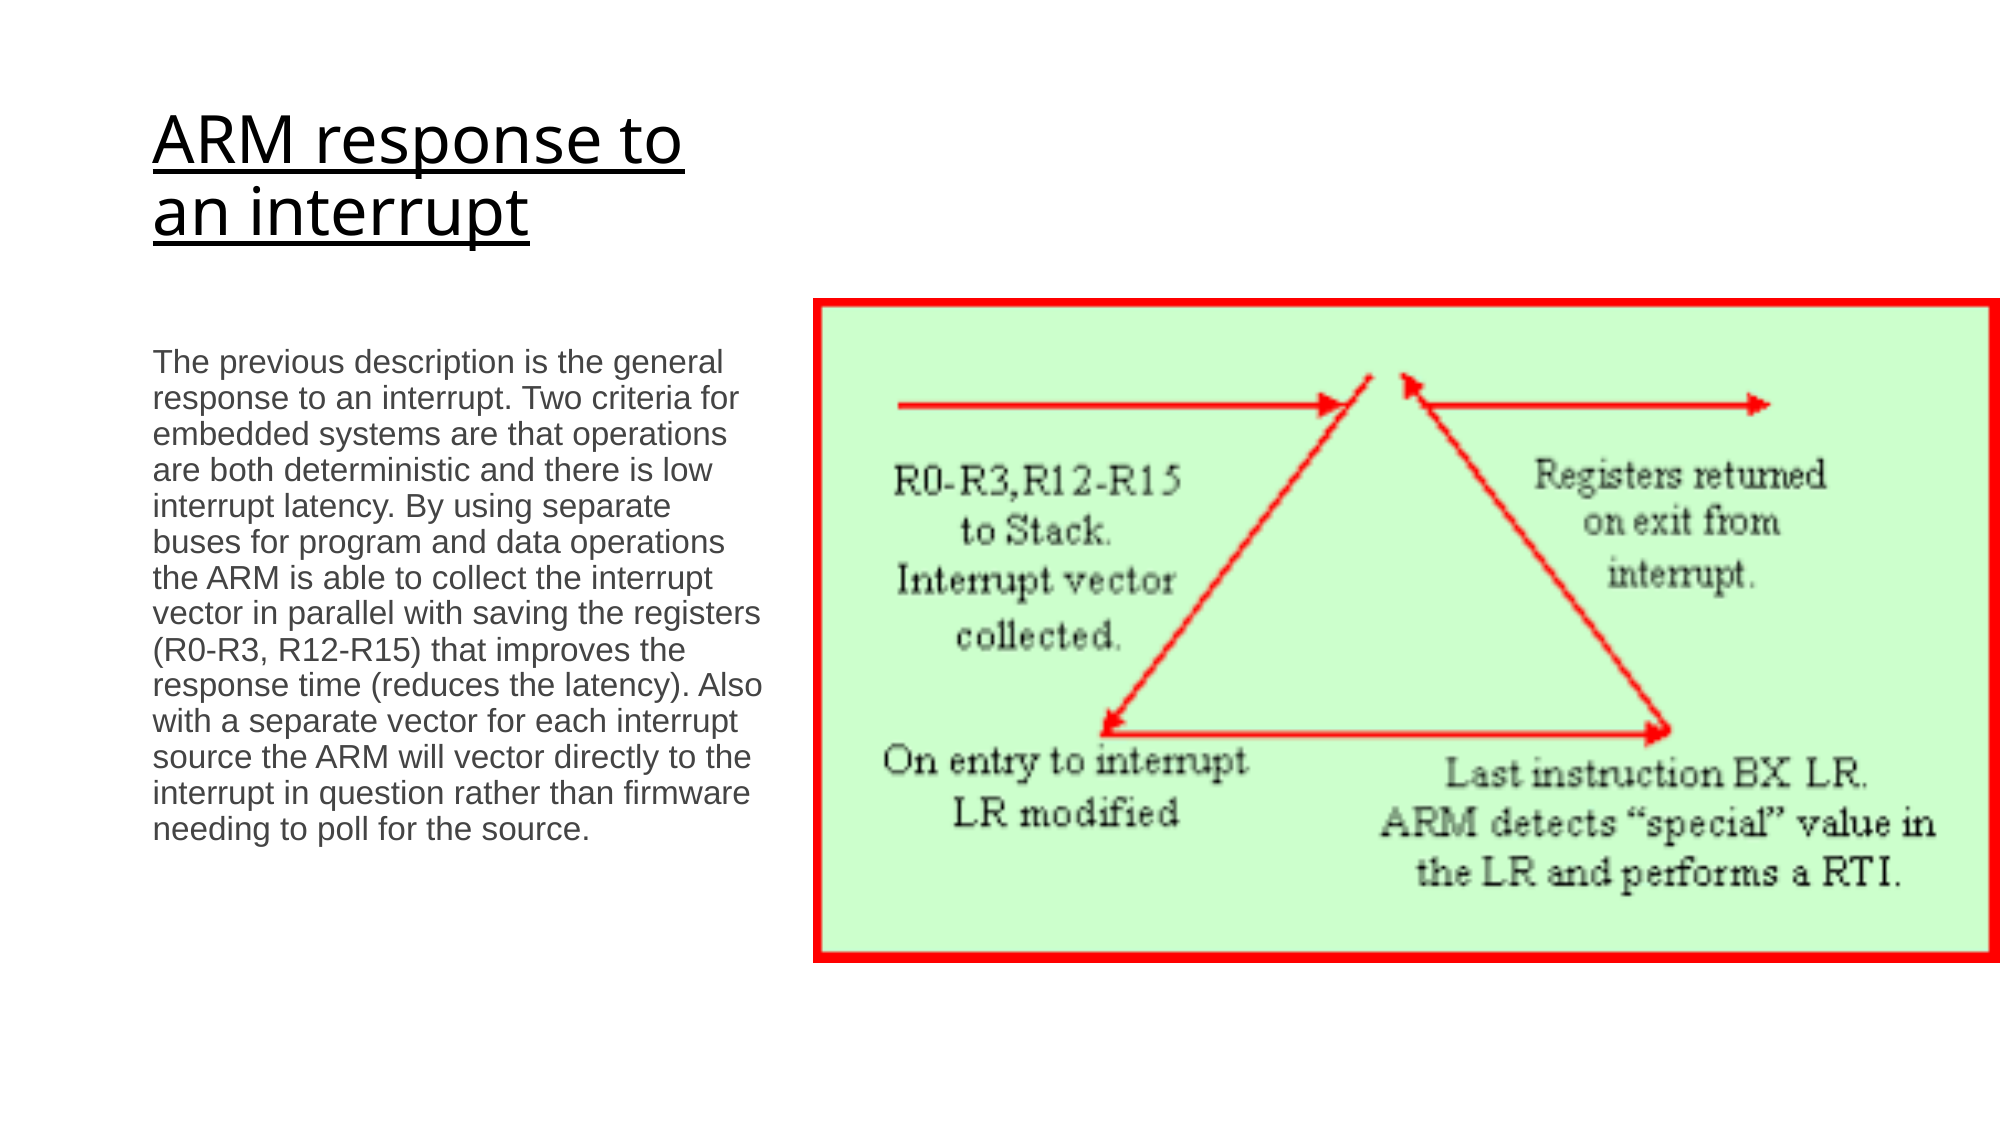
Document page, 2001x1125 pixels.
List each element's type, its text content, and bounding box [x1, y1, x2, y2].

title ARM response to an interrupt [137, 75, 783, 337]
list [813, 298, 2000, 963]
list The previous description is the general response to an interrupt. Two criteria for embedded systems are that operations are both deterministic and there is low interrupt latency. By using separate buses for program and data operations the ARM is able to collect the interrupt vector in parallel with saving the registers (R0-R3, R12-R15) that improves the response time (reduces the latency). Also with a separate vector for each interrupt source the ARM will vector directly to the interrupt in question rather than firmware needing to poll for the source. [137, 337, 783, 963]
